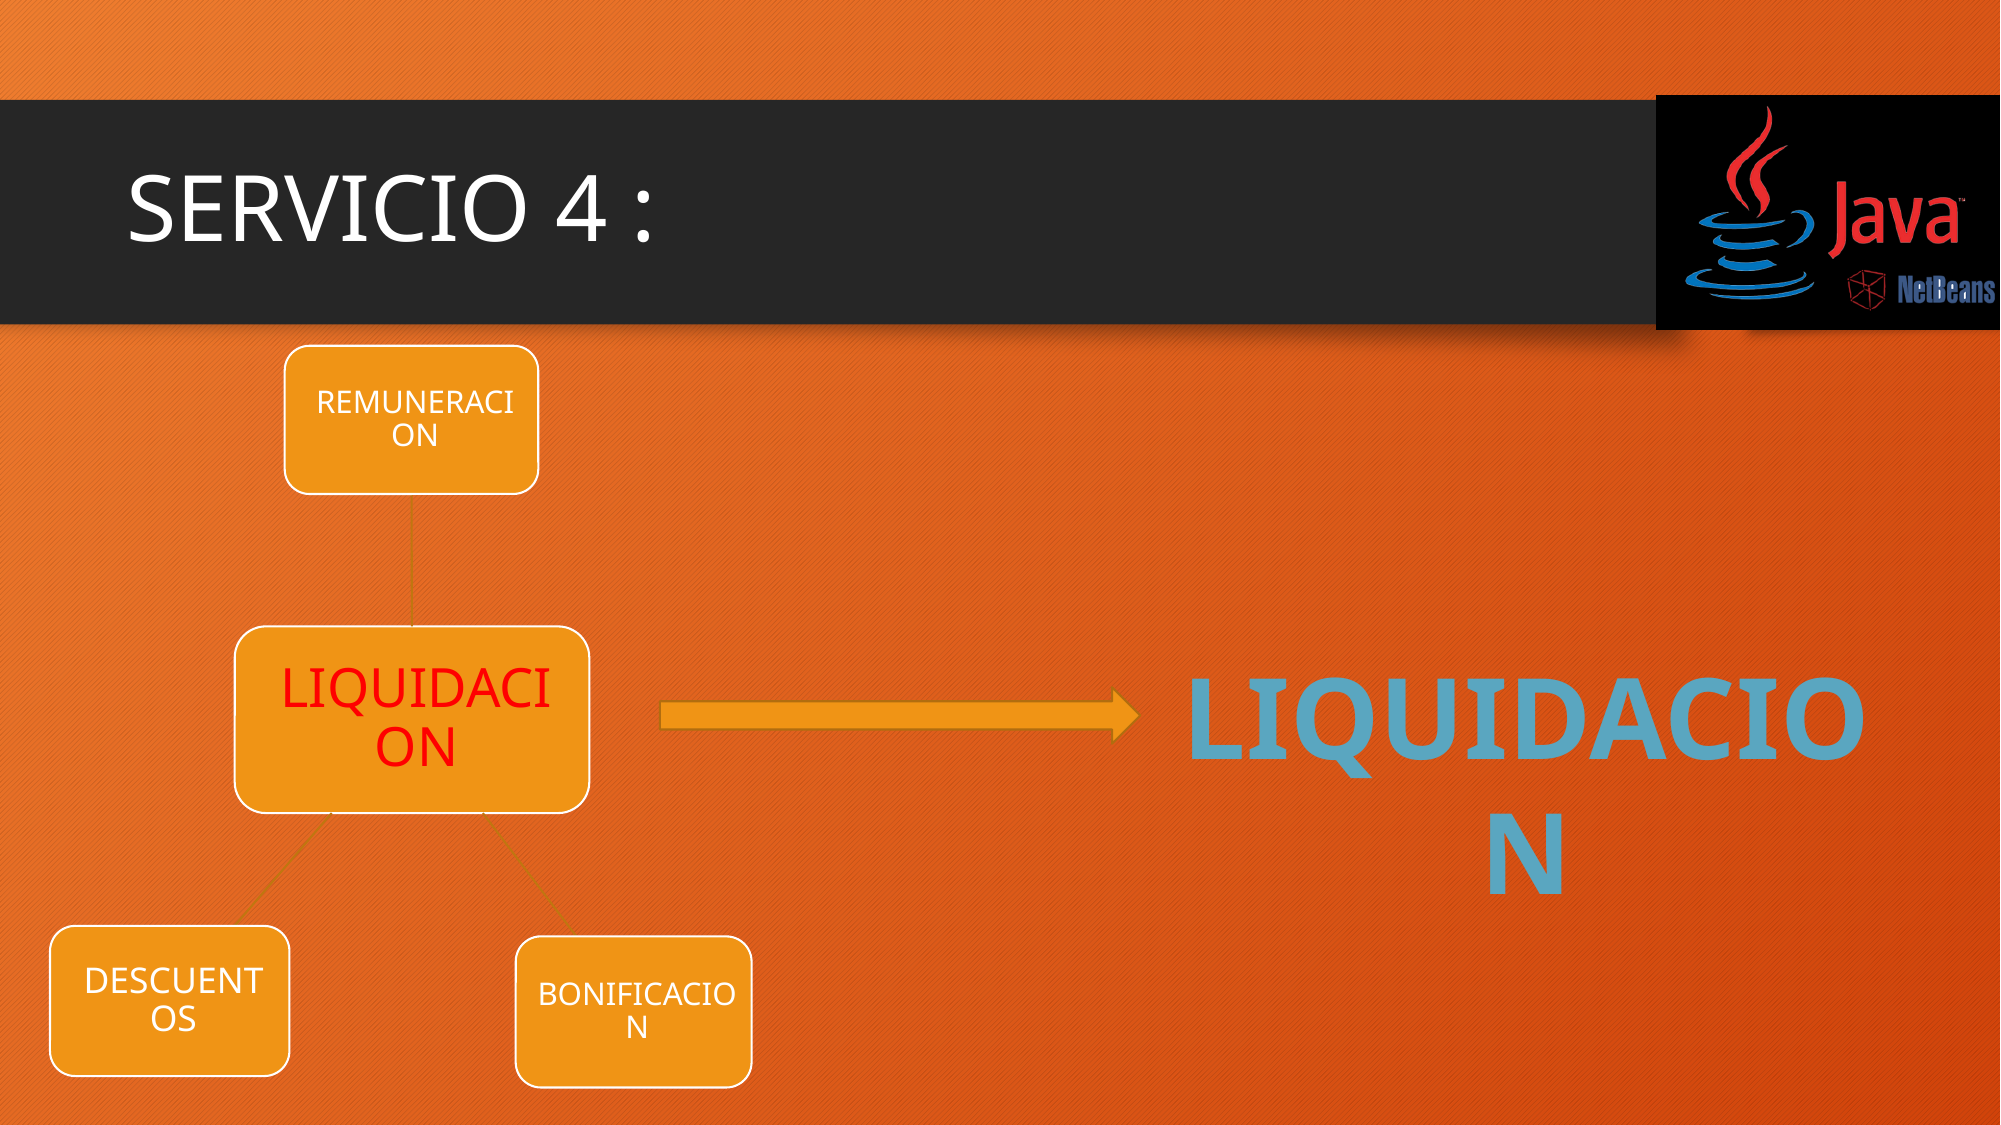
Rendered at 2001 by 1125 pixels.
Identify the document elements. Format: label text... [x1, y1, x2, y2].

picture [0, 95, 2000, 347]
title SERVICIO 4 : [111, 123, 1656, 301]
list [0, 329, 1905, 1102]
